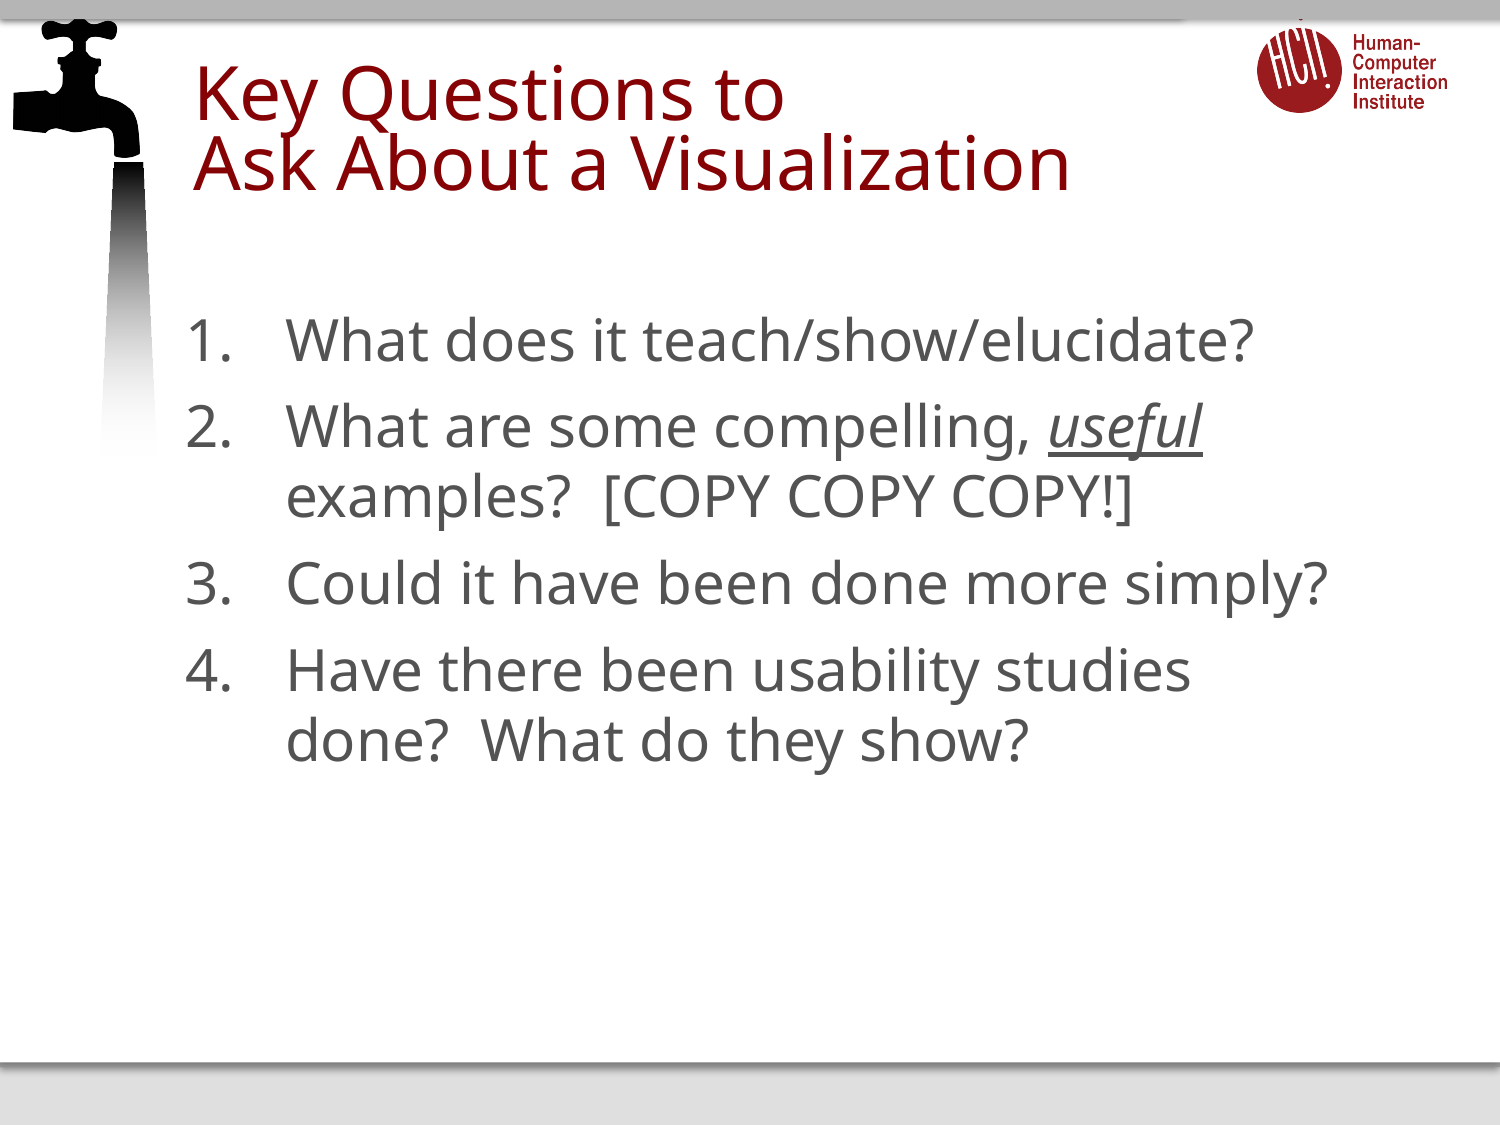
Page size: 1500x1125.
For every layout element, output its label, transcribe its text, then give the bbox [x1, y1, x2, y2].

title Key Questions to Ask About a Visualization [193, 50, 1224, 214]
list What does it teach/show/elucidate? What are some compelling, useful examples? [COPY COPY COPY!] Could it have been done more simply? Have there been usability studies done? What do they show? [185, 303, 1342, 1022]
picture [1257, 20, 1447, 113]
picture [13, 20, 140, 158]
